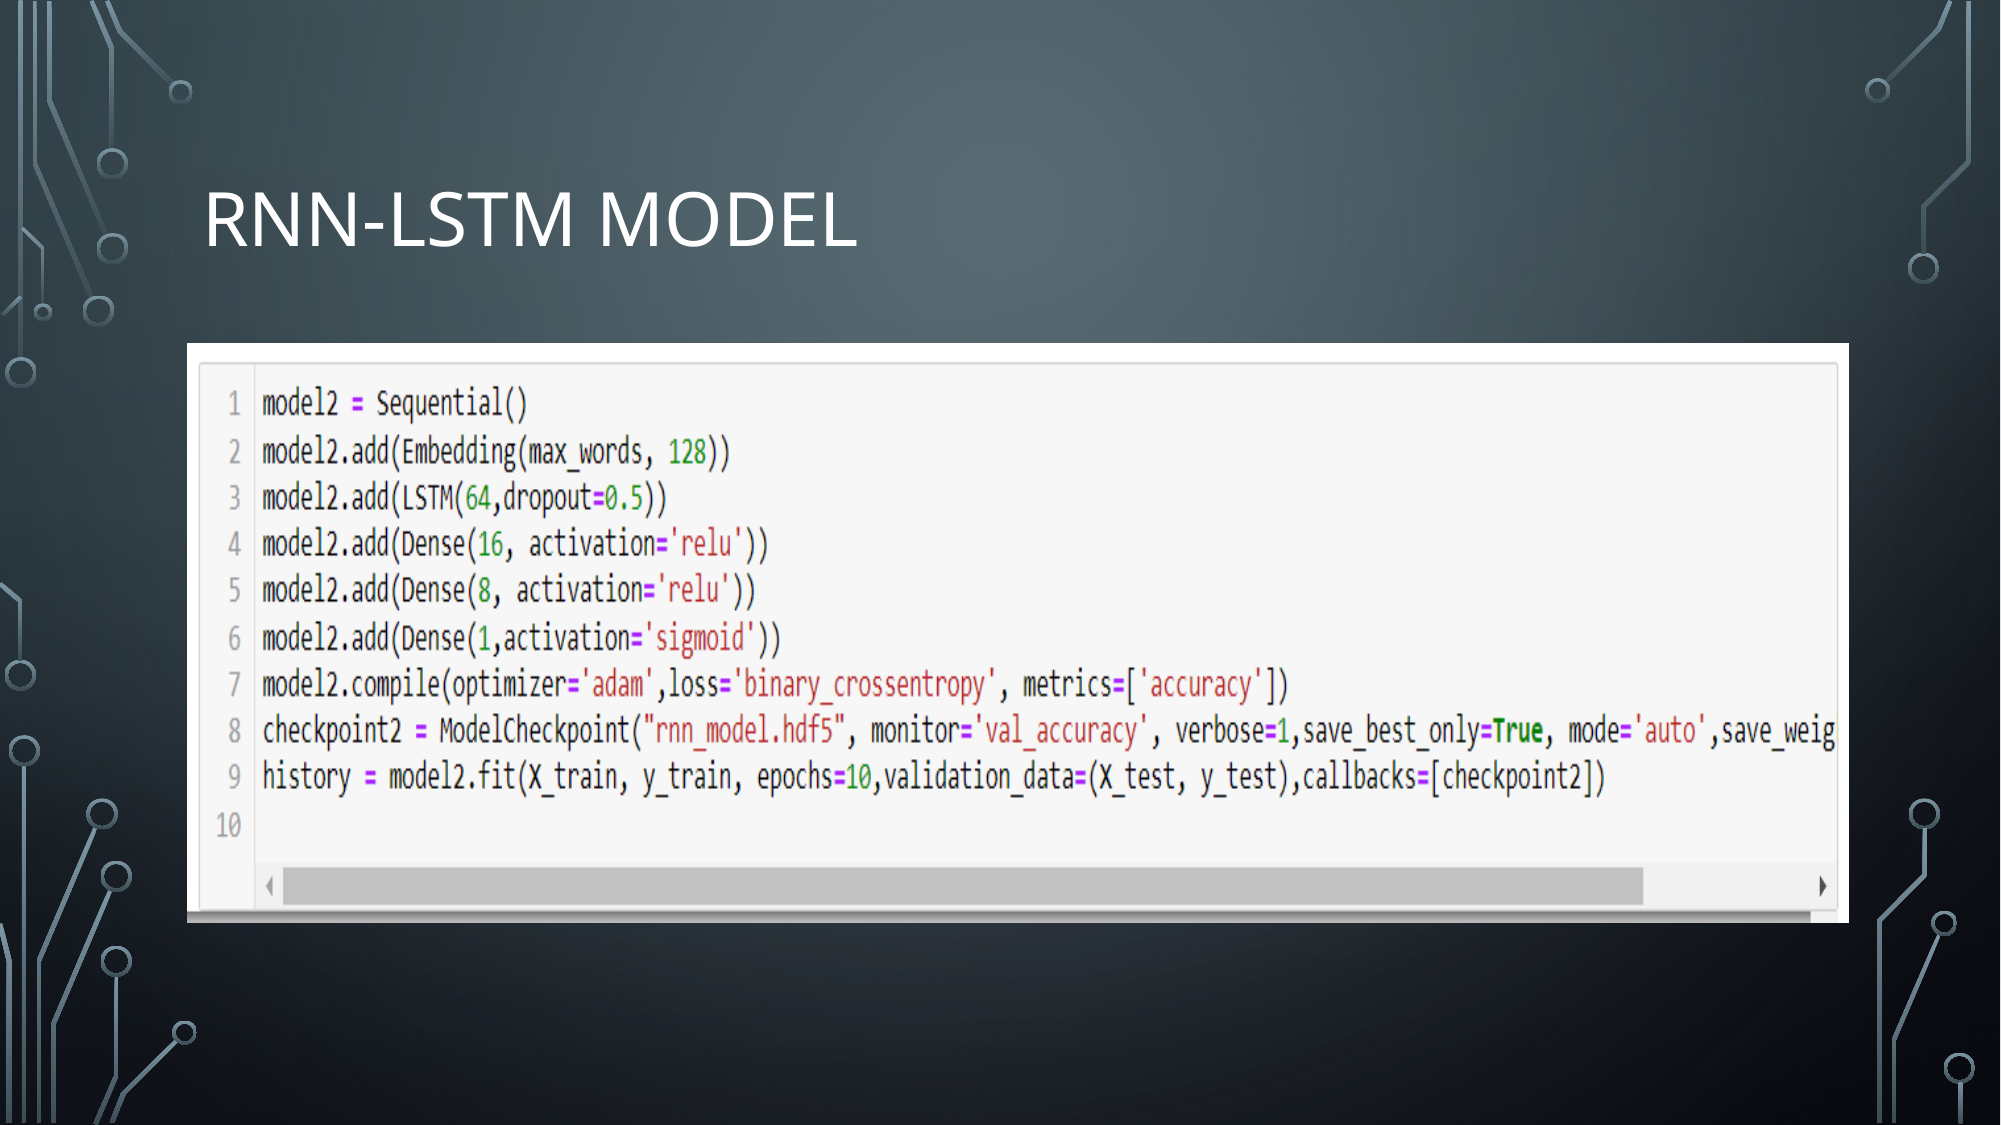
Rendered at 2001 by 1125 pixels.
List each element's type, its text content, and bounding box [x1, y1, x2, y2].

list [186, 343, 1849, 923]
title RNN-LSTM model [187, 101, 1813, 343]
